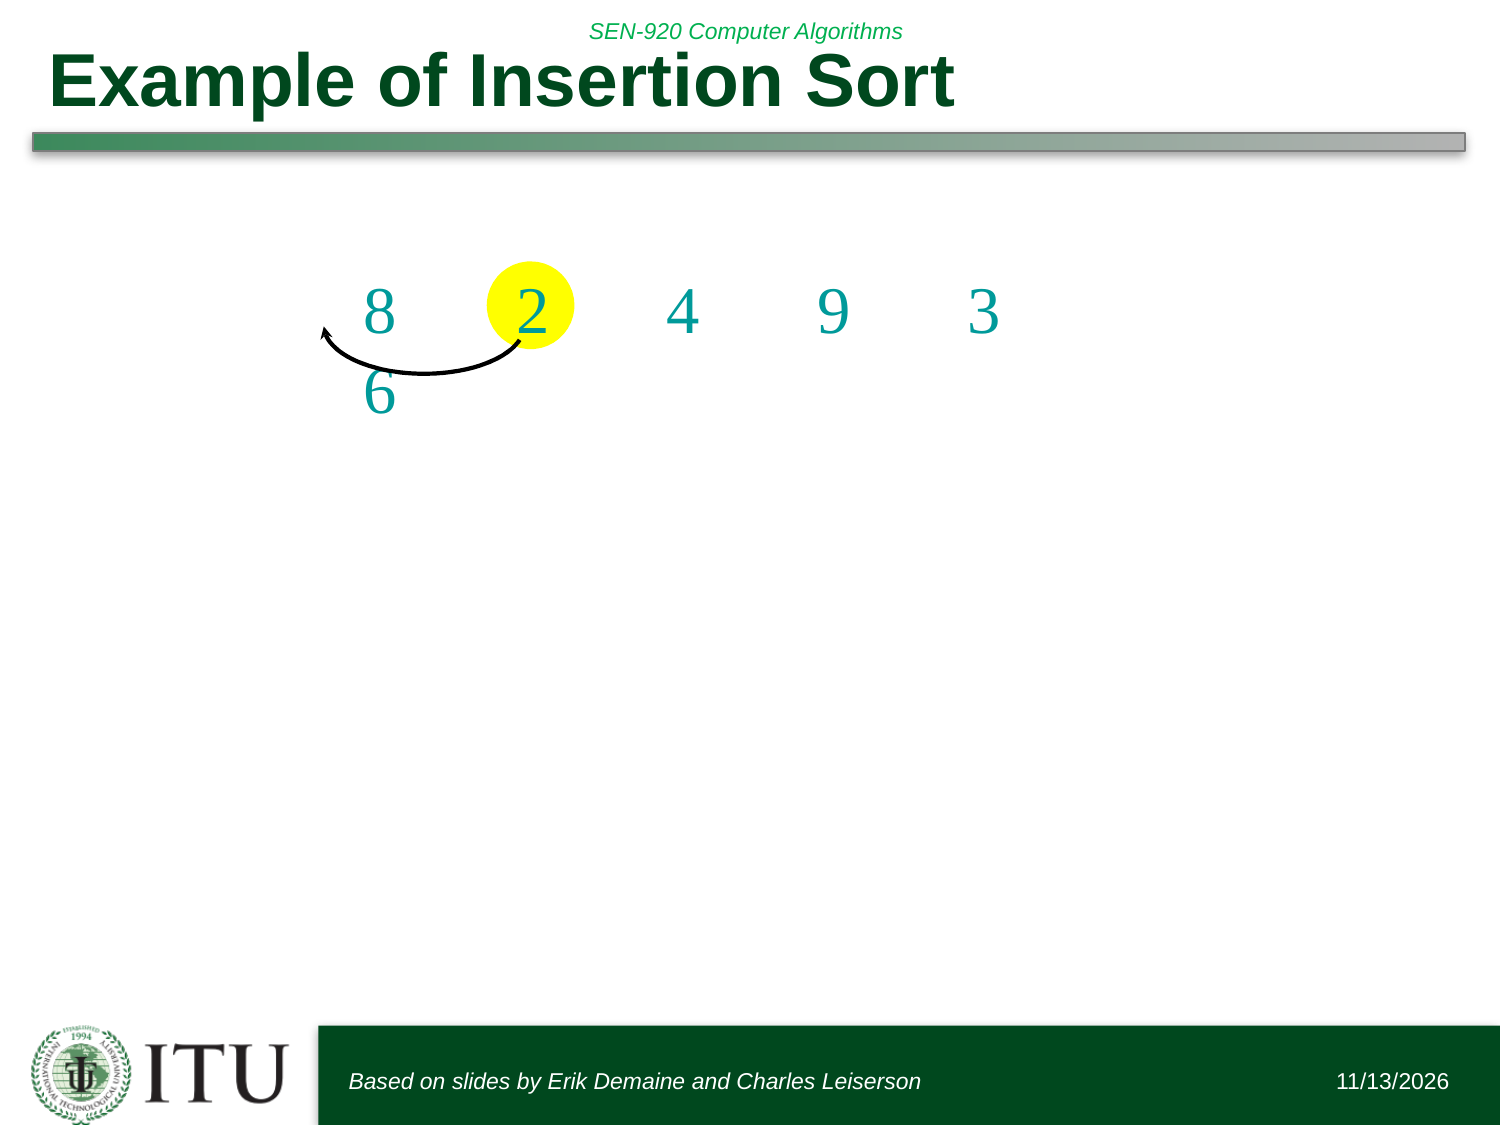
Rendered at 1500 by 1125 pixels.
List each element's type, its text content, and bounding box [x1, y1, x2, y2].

text_box [320, 326, 522, 376]
footer Based on slides by Erik Demaine and Charles Leiserson [346, 754, 1038, 1125]
title Example of Insertion Sort [33, 24, 1465, 134]
text_box [509, 261, 552, 267]
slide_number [1114, 1050, 1465, 1111]
text_box 8 2 4 9 3 6 [361, 267, 1152, 427]
